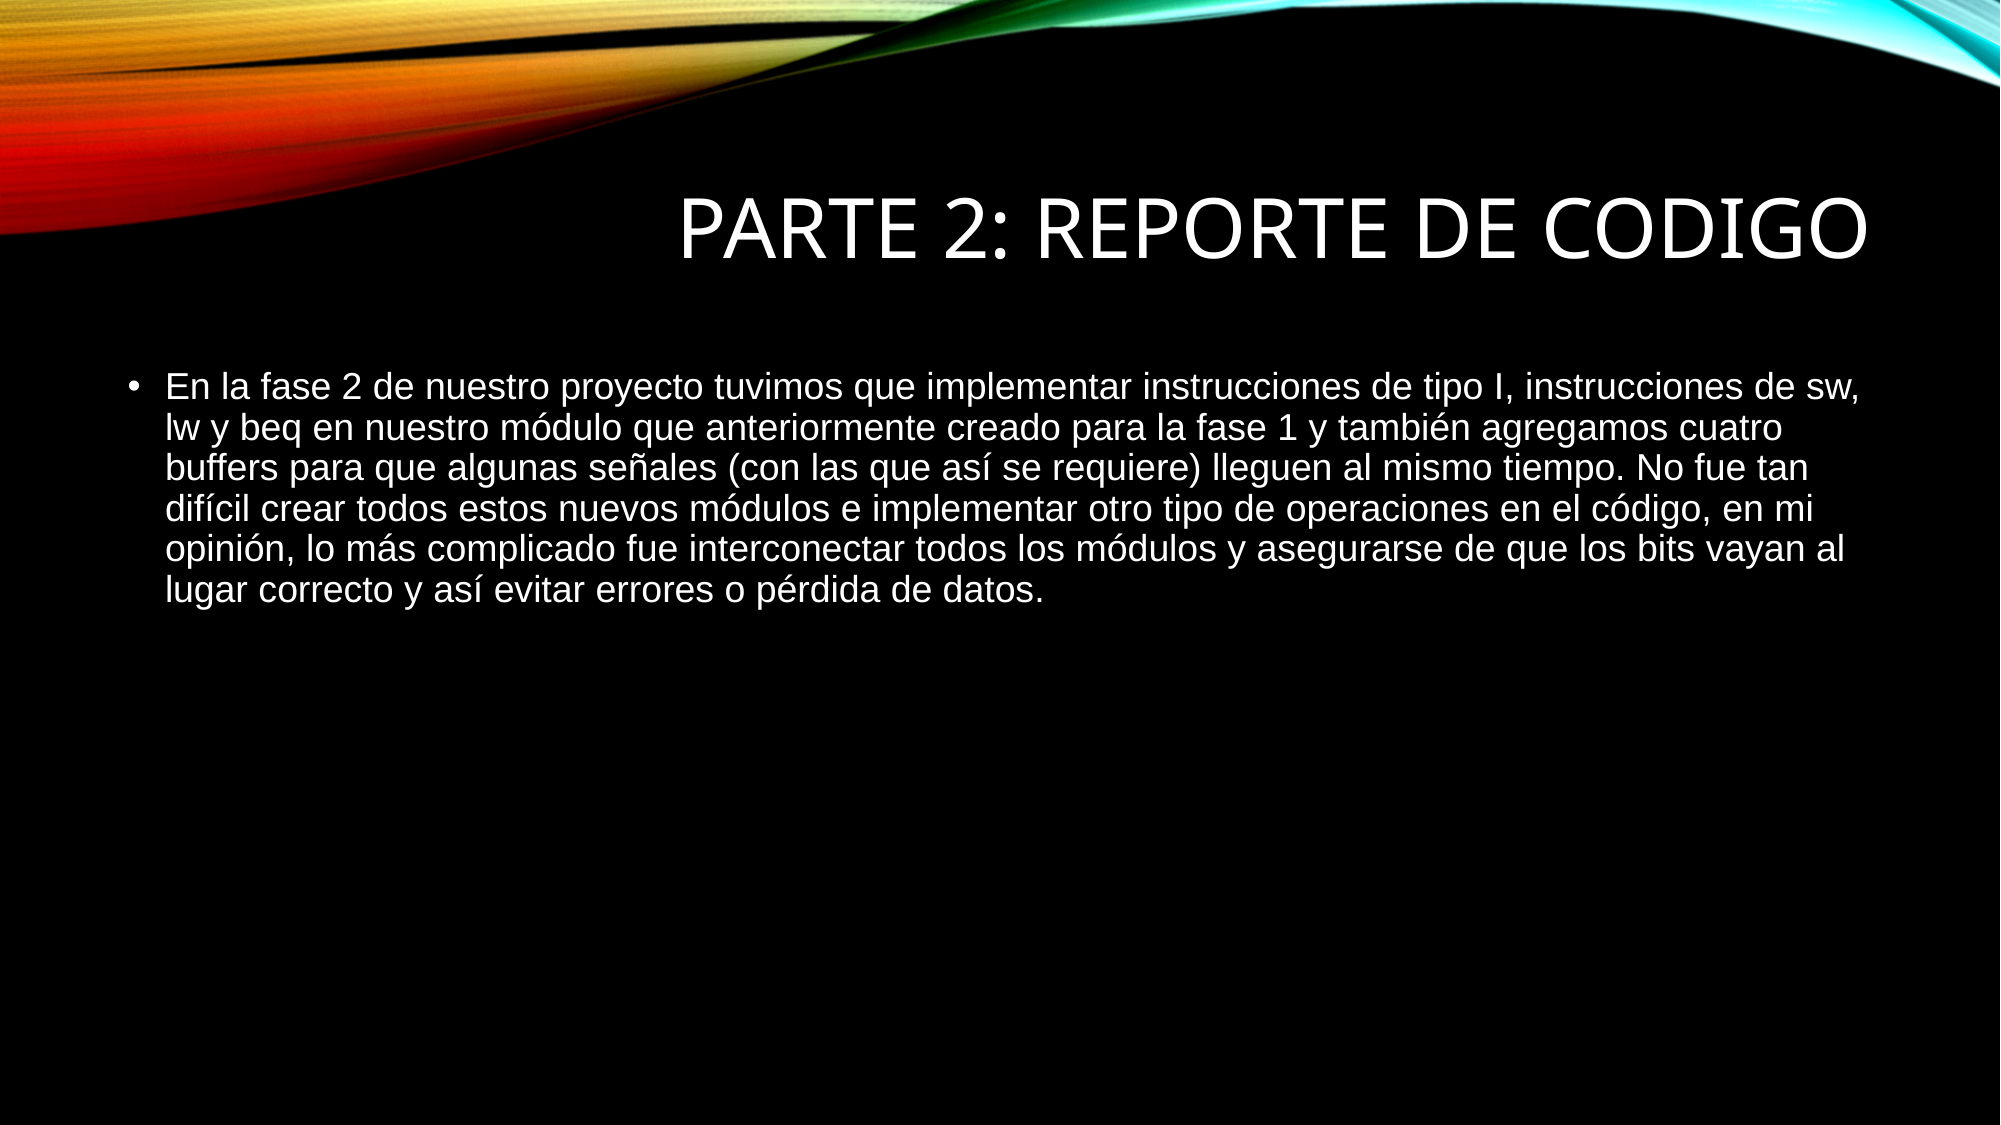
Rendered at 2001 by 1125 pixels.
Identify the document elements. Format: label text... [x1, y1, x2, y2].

picture [0, 0, 2000, 237]
title PARTE 2: REPORTE DE CODIGO [474, 125, 1888, 338]
list En la fase 2 de nuestro proyecto tuvimos que implementar instrucciones de tipo I, instrucciones de sw, lw y beq en nuestro módulo que anteriormente creado para la fase 1 y también agregamos cuatro buffers para que algunas señales (con las que así se requiere) lleguen al mismo tiempo. No fue tan difícil crear todos estos nuevos módulos e implementar otro tipo de operaciones en el código, en mi opinión, lo más complicado fue interconectar todos los módulos y asegurarse de que los bits vayan al lugar correcto y así evitar errores o pérdida de datos. [112, 360, 1888, 1021]
